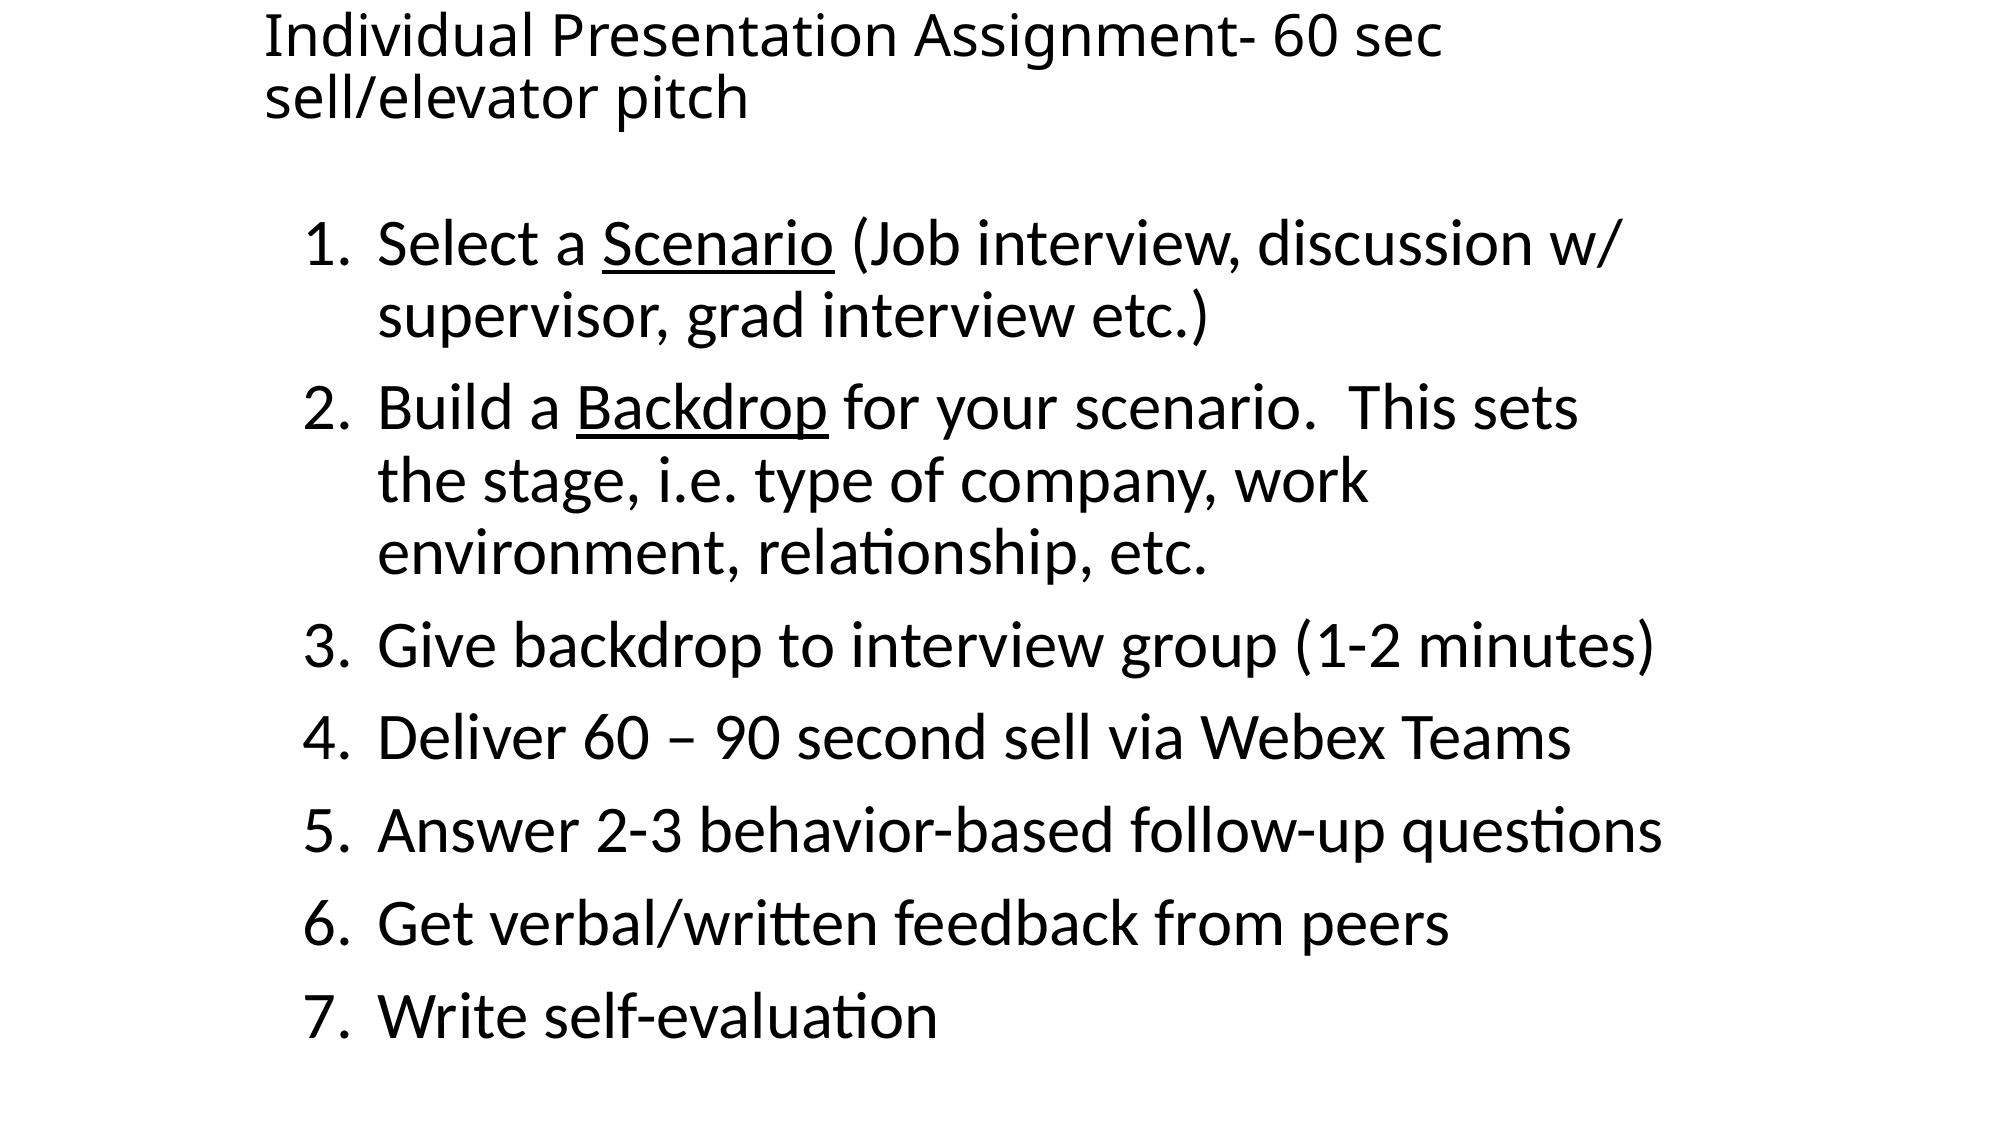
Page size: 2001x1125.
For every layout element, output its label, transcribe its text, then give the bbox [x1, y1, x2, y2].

list Select a Scenario (Job interview, discussion w/ supervisor, grad interview etc.) Build a Backdrop for your scenario. This sets the stage, i.e. type of company, work environment, relationship, etc. Give backdrop to interview group (1-2 minutes) Deliver 60 – 90 second sell via Webex Teams Answer 2-3 behavior-based follow-up questions Get verbal/written feedback from peers Write self-evaluation [287, 200, 1688, 1075]
title Individual Presentation Assignment- 60 sec sell/elevator pitch [249, 0, 1750, 150]
